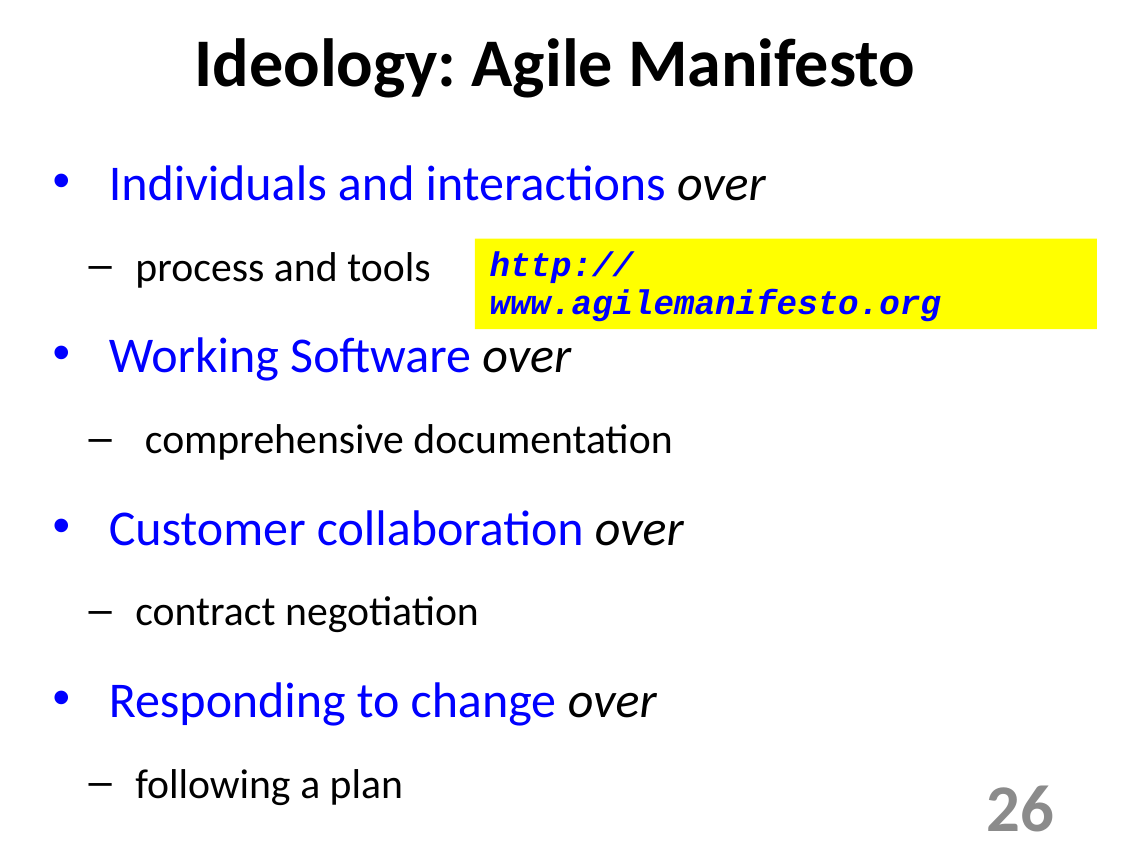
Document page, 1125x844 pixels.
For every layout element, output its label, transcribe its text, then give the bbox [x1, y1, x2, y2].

title Ideology: Agile Manifesto [75, 0, 1035, 118]
text_box http://www.agilemanifesto.org [474, 238, 1097, 330]
slide_number 26 [806, 782, 1069, 827]
list Individuals and interactions over process and tools Working Software over comprehensive documentation Customer collaboration over contract negotiation Responding to change over following a plan [37, 118, 1125, 706]
